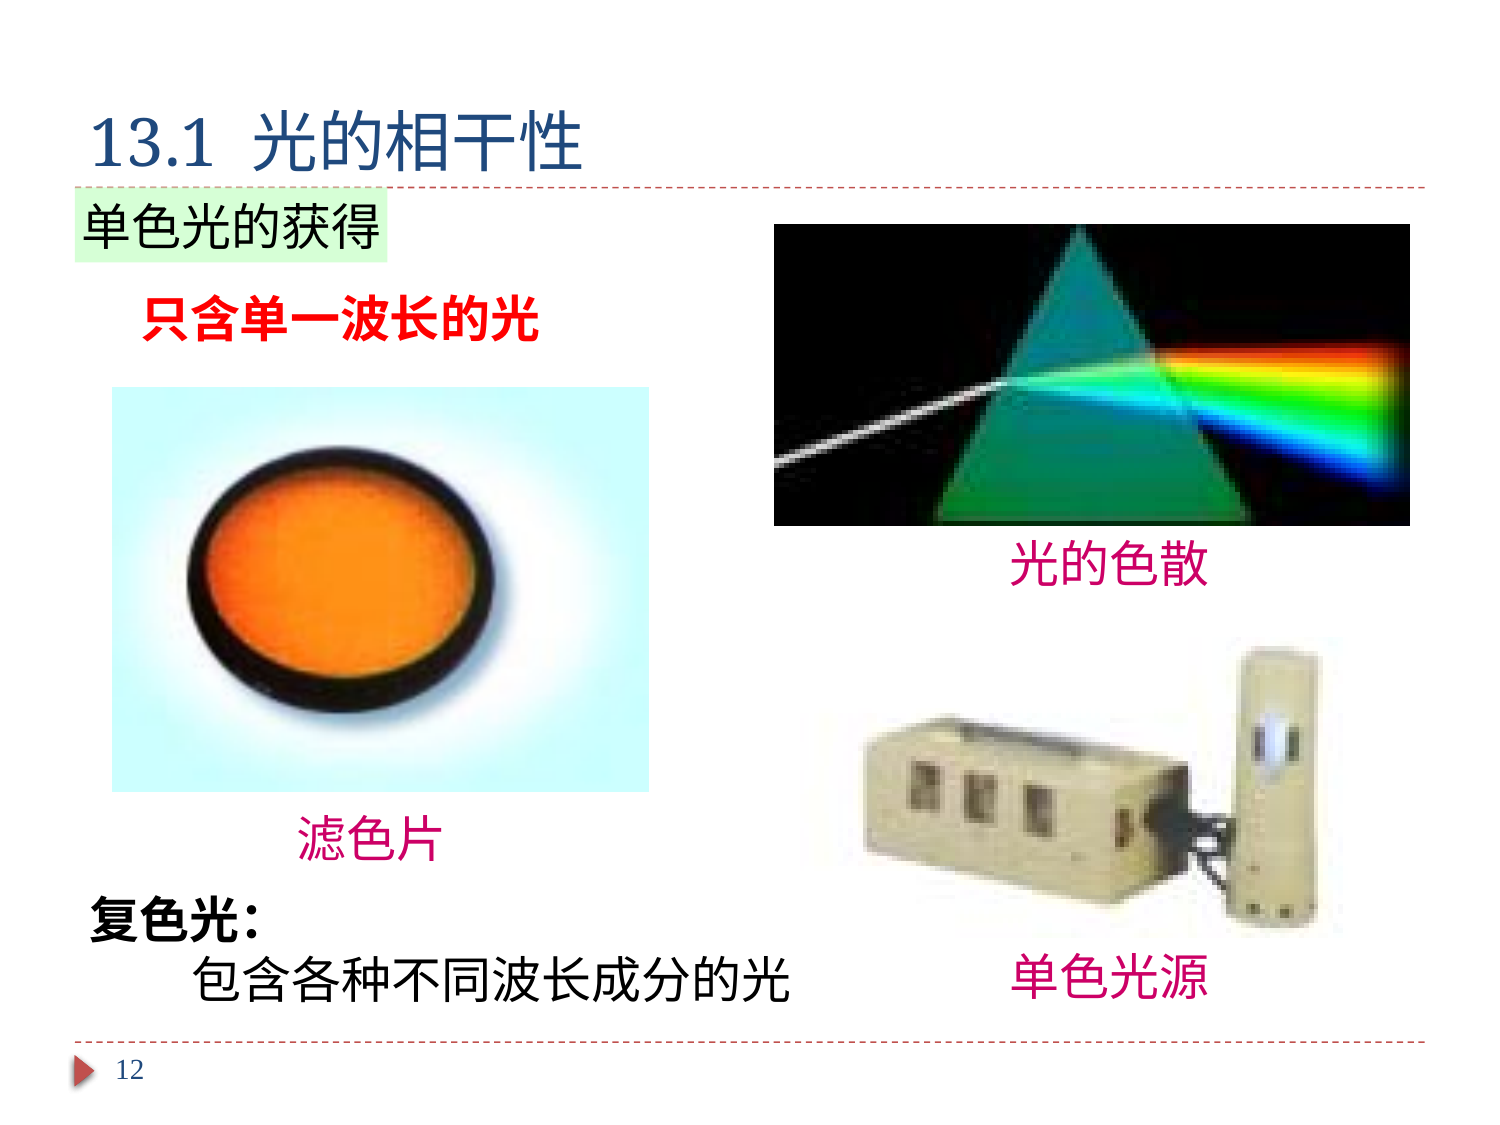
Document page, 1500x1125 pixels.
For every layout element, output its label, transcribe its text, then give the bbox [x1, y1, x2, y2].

title 13.1 光的相干性 [75, 37, 1425, 188]
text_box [799, 637, 1382, 1013]
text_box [112, 387, 649, 876]
text_box 单色光的获得 [74, 187, 388, 263]
slide_number 12 [100, 1042, 426, 1103]
text_box 只含单一波长的光 [125, 280, 713, 356]
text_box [774, 224, 1410, 601]
text_box 复色光： 包含各种不同波长成分的光 [74, 881, 793, 1017]
